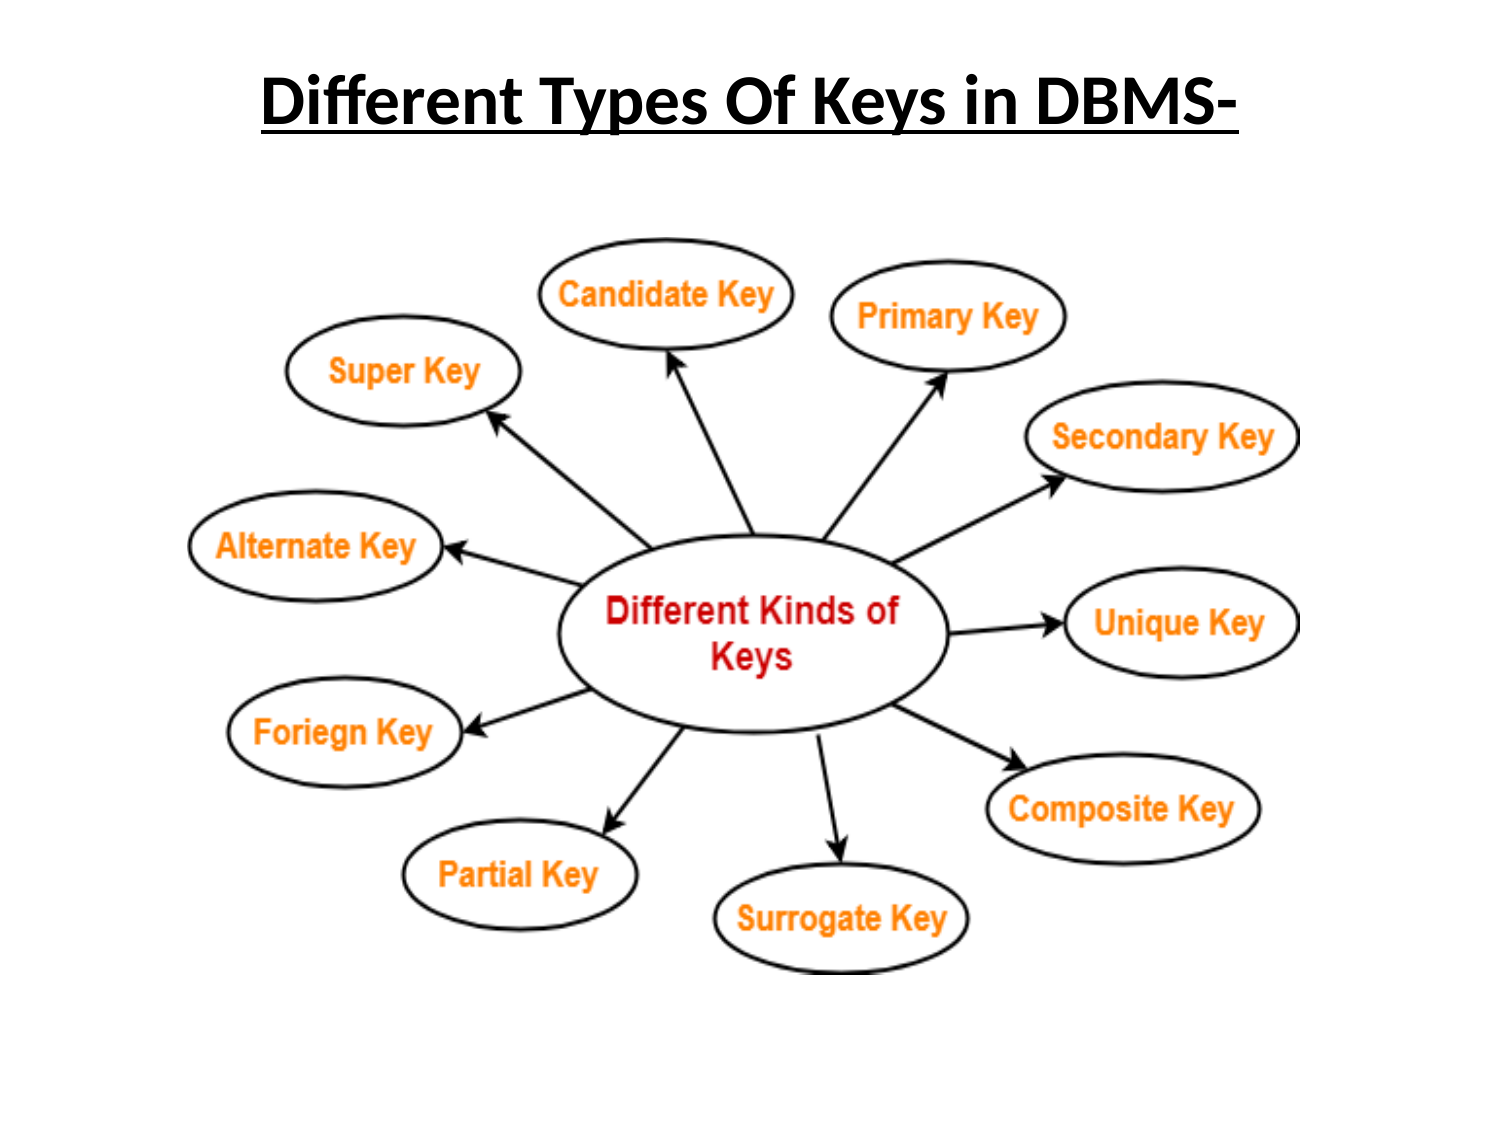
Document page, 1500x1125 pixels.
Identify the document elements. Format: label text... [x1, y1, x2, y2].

title Different Types Of Keys in DBMS- [75, 45, 1425, 233]
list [187, 237, 1301, 976]
